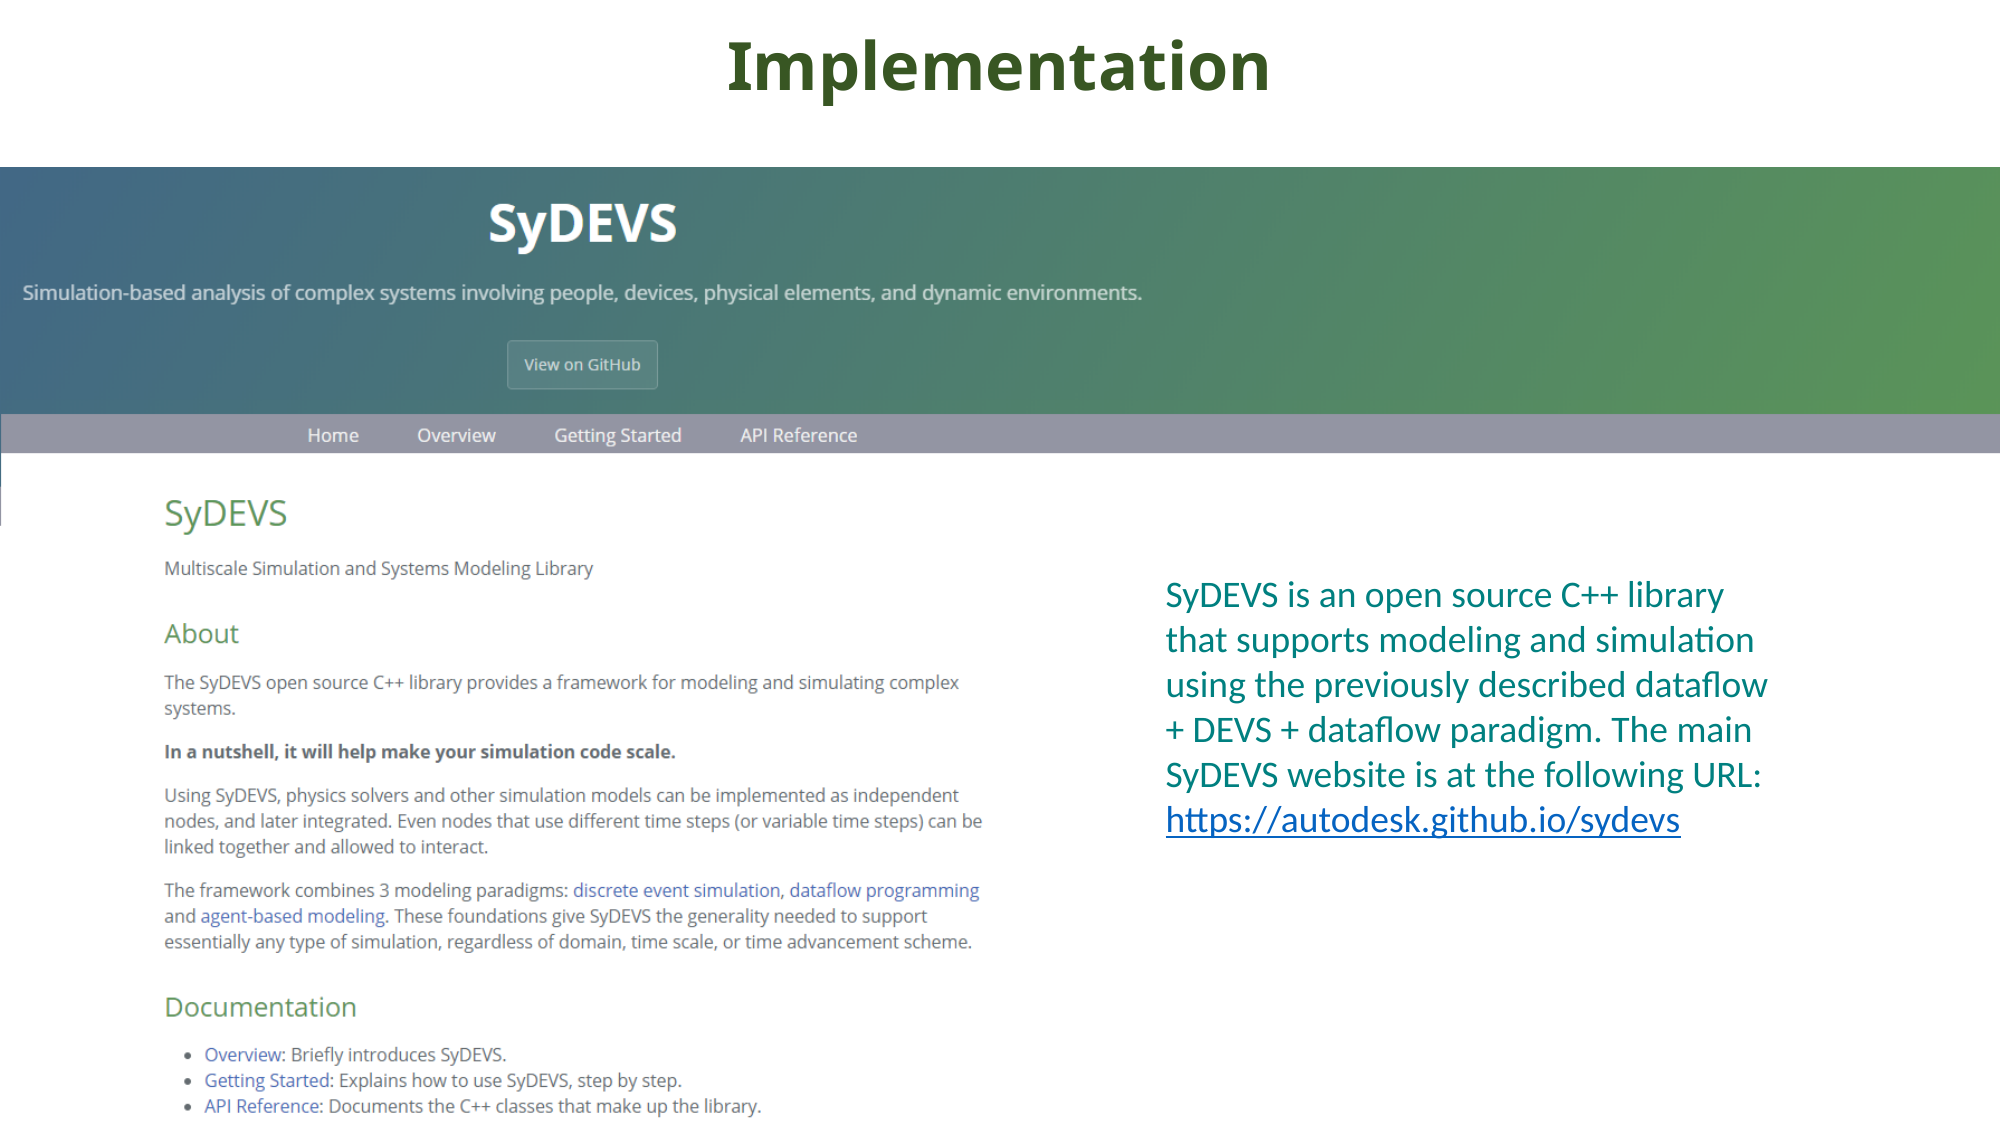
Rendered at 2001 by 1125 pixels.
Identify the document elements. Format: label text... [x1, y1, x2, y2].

text_box Implementation [0, 23, 2000, 113]
picture [0, 167, 2000, 1124]
